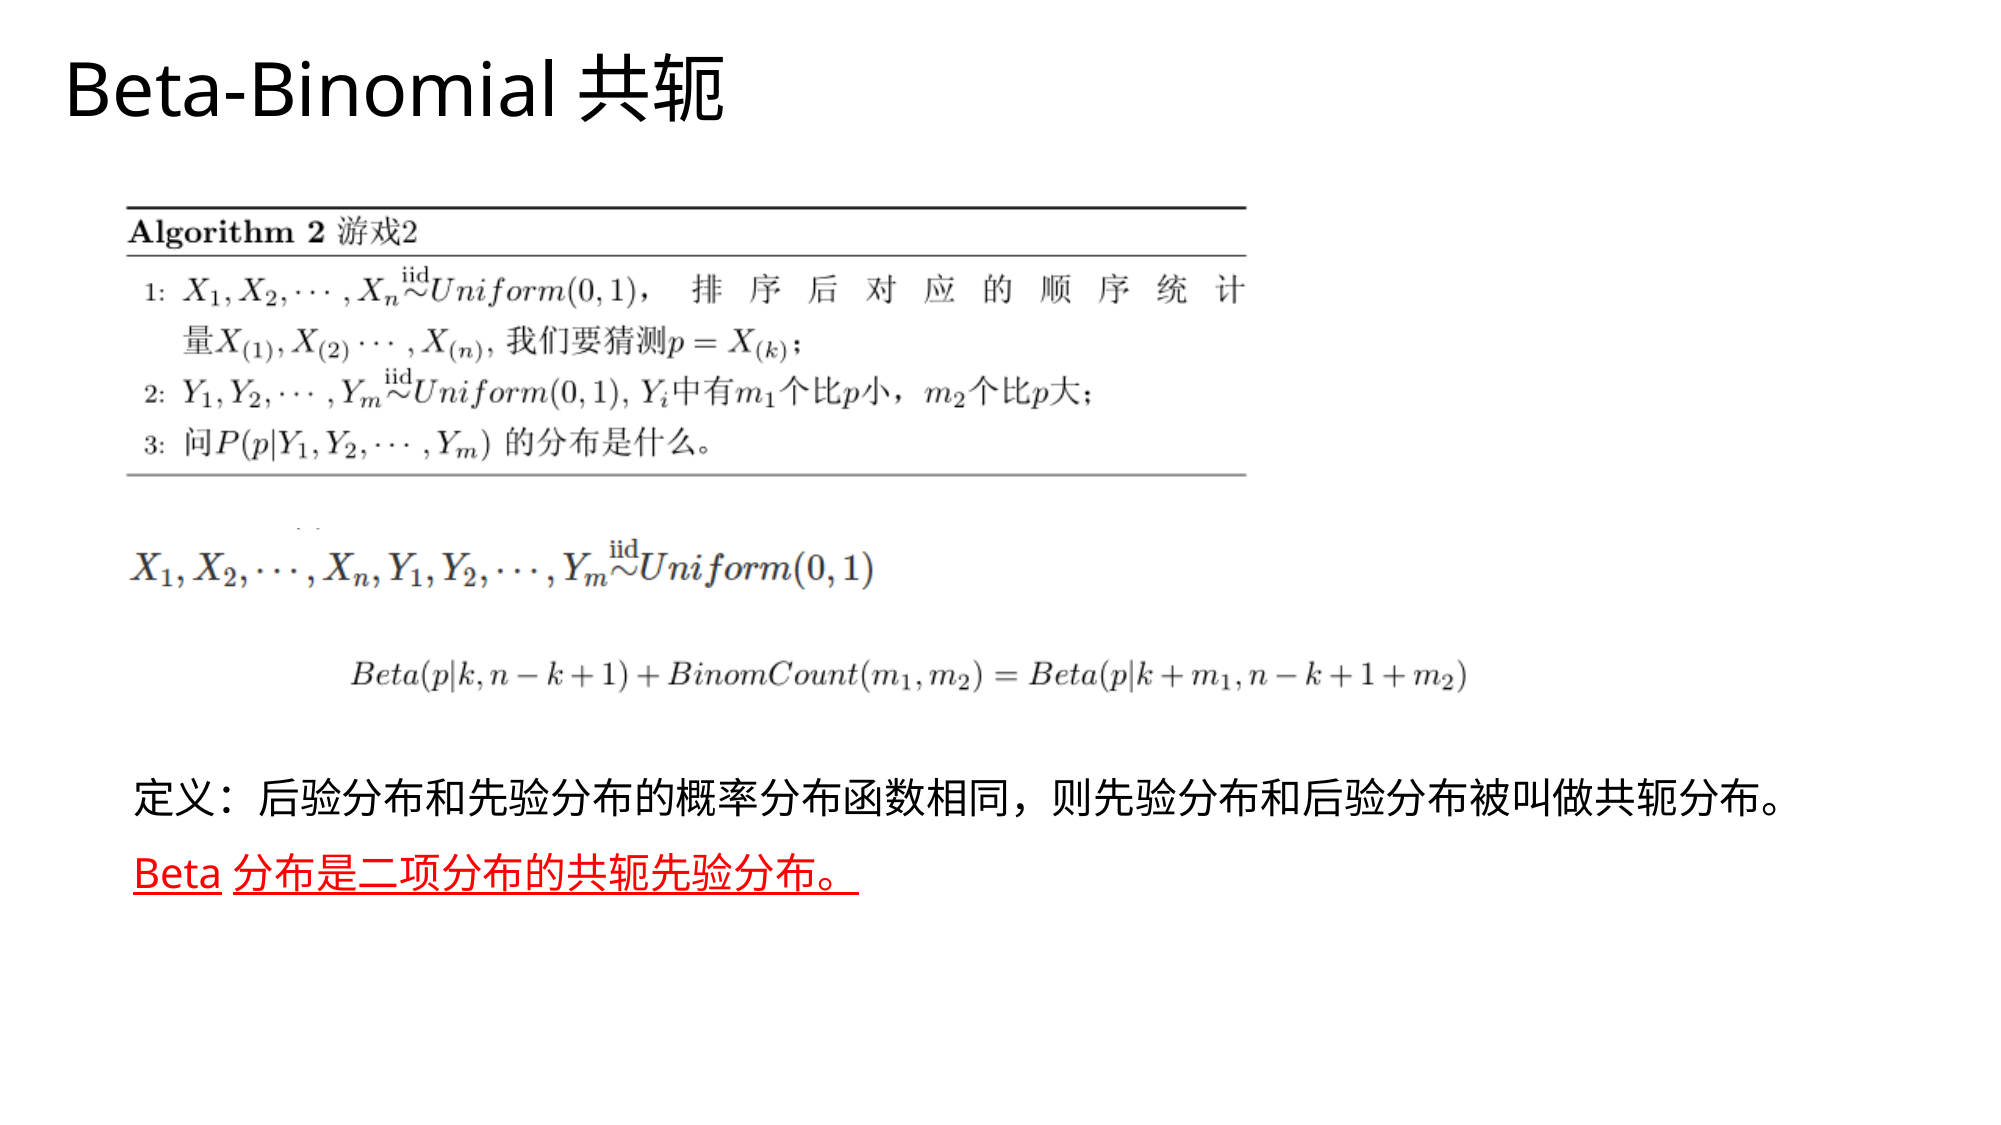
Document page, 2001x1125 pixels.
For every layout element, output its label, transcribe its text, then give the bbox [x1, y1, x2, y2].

picture [118, 528, 885, 596]
text_box Beta-Binomial共轭 [48, 22, 1901, 162]
text_box 定义：后验分布和先验分布的概率分布函数相同，则先验分布和后验分布被叫做共轭分布。 Beta分布是二项分布的共轭先验分布。 [118, 739, 1845, 905]
picture [350, 637, 1480, 715]
picture [118, 183, 1294, 494]
